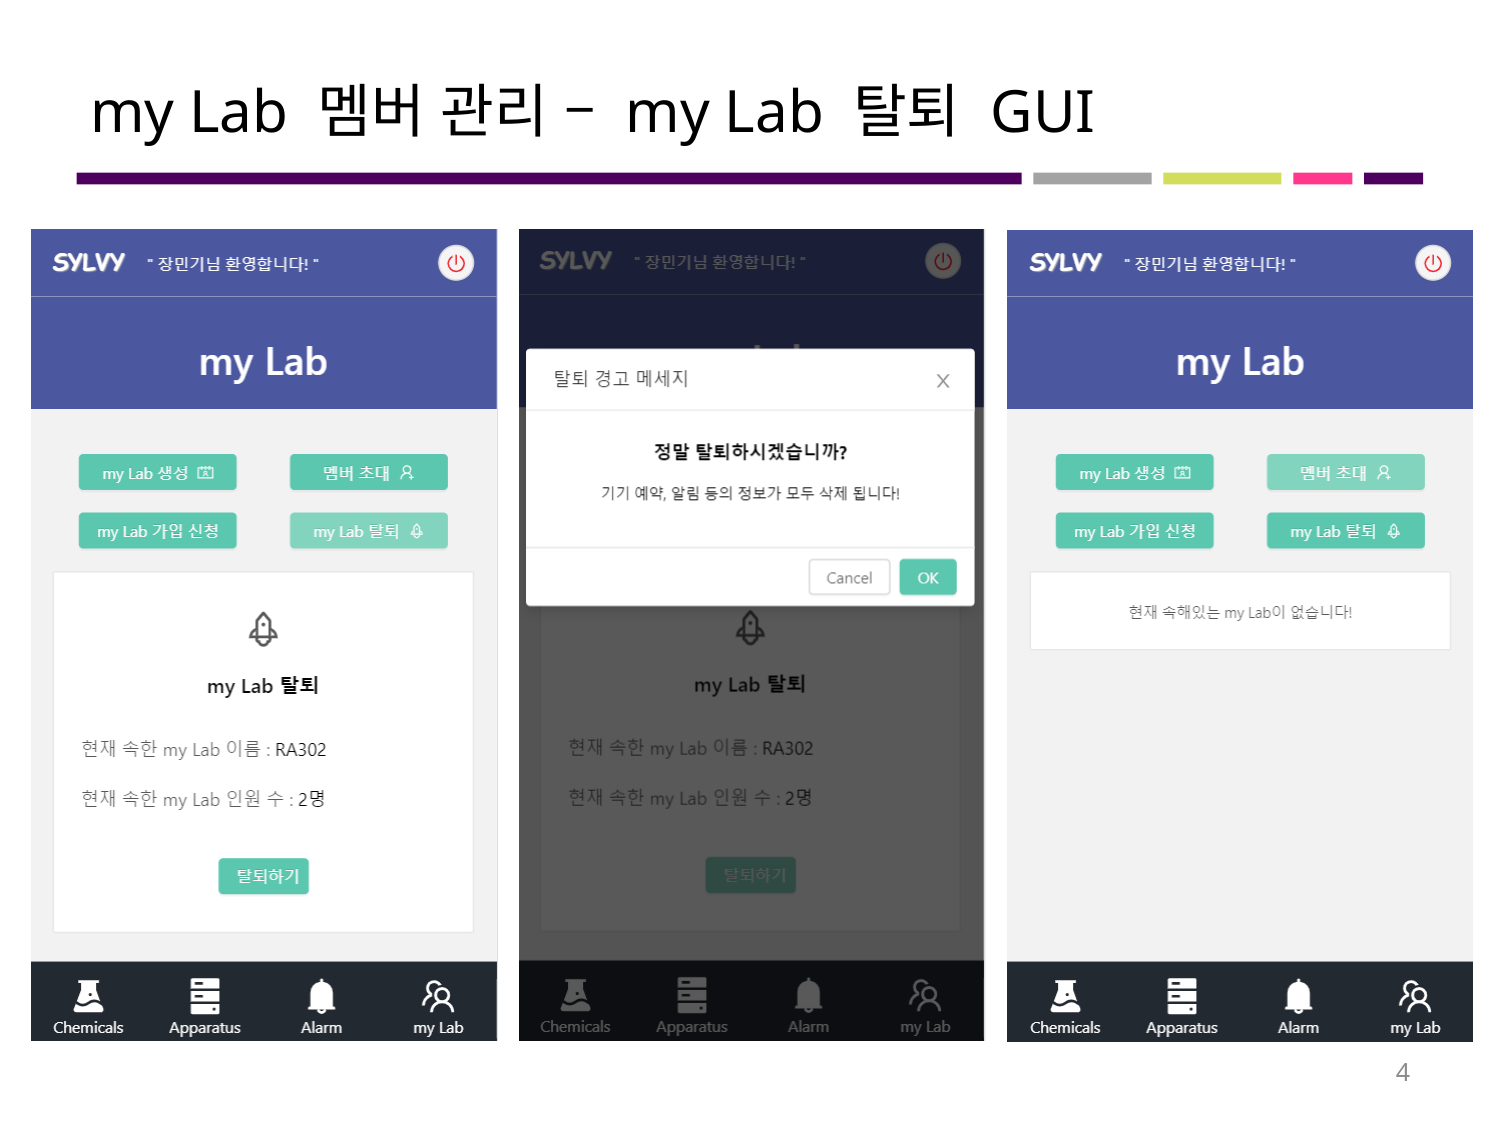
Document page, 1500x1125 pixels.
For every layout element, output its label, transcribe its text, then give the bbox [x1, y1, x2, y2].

slide_number 4 [1074, 1050, 1425, 1104]
picture [518, 228, 986, 1041]
title my Lab 멤버 관리 – my Lab 탈퇴 GUI [75, 45, 1425, 173]
picture [1007, 229, 1473, 1042]
picture [31, 228, 498, 1041]
